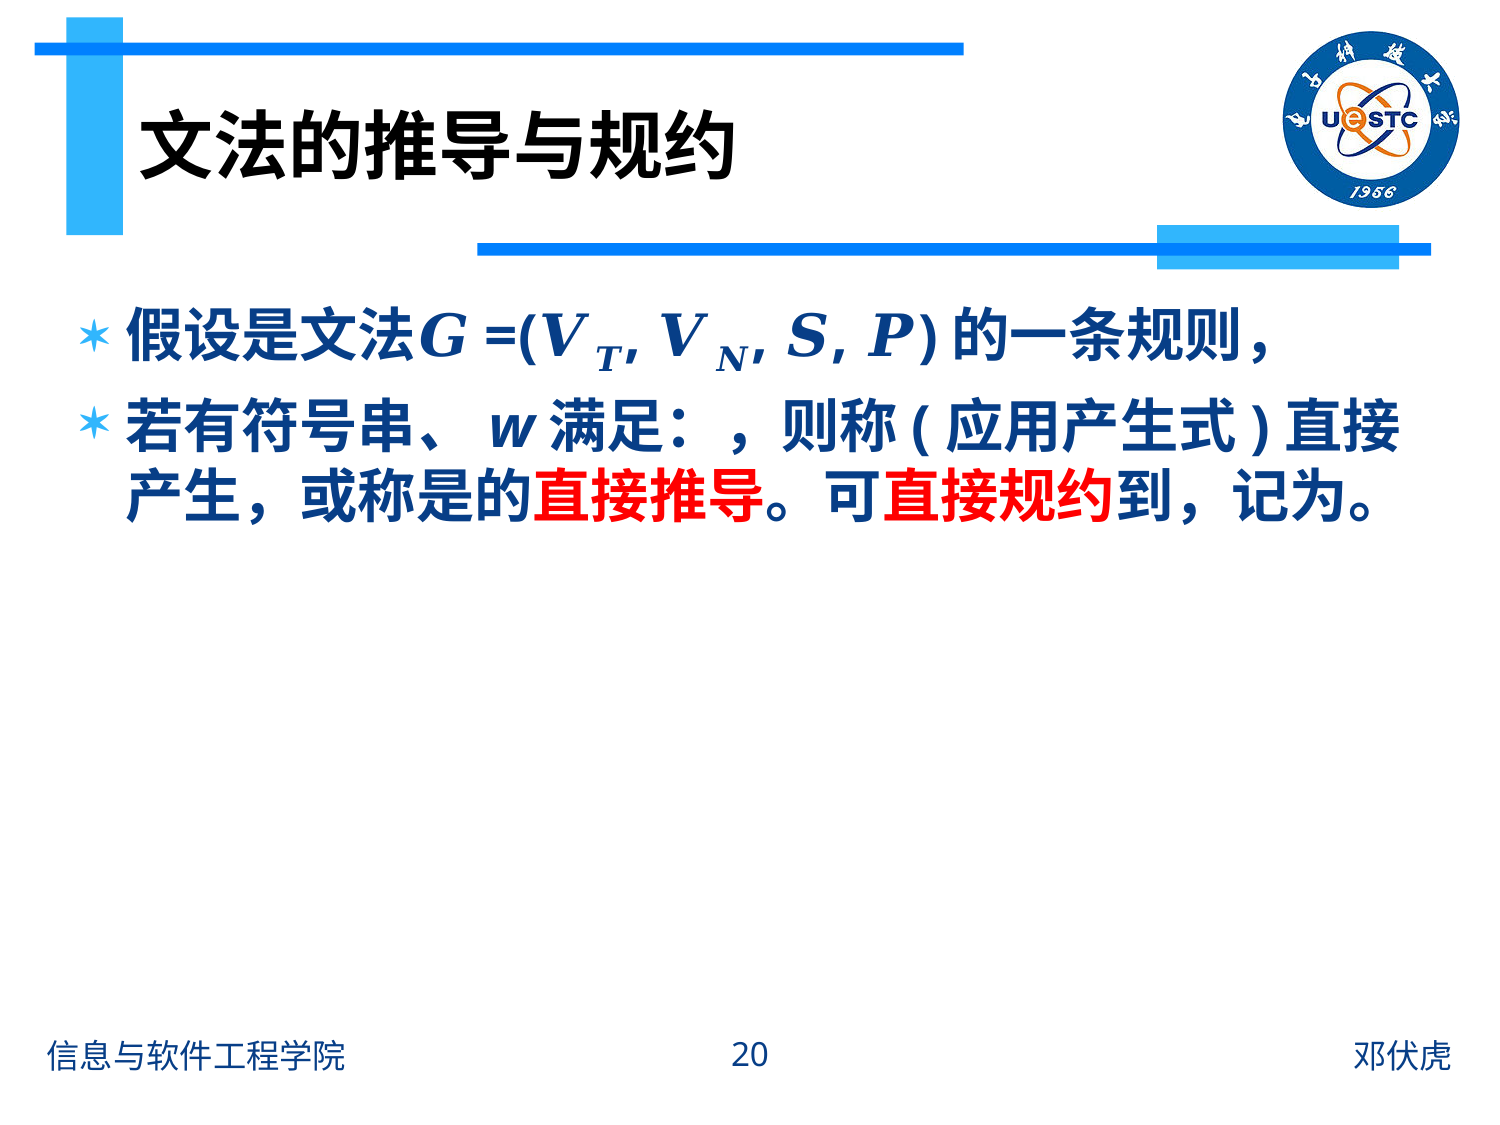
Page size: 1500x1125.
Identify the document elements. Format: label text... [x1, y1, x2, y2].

footer 信息与软件工程学院 [31, 1025, 653, 1086]
slide_number 邓伏虎 [847, 1025, 1469, 1086]
slide_number 20 [654, 1025, 846, 1086]
title 文法的推导与规约 [123, 66, 1282, 220]
picture [1271, 20, 1470, 219]
